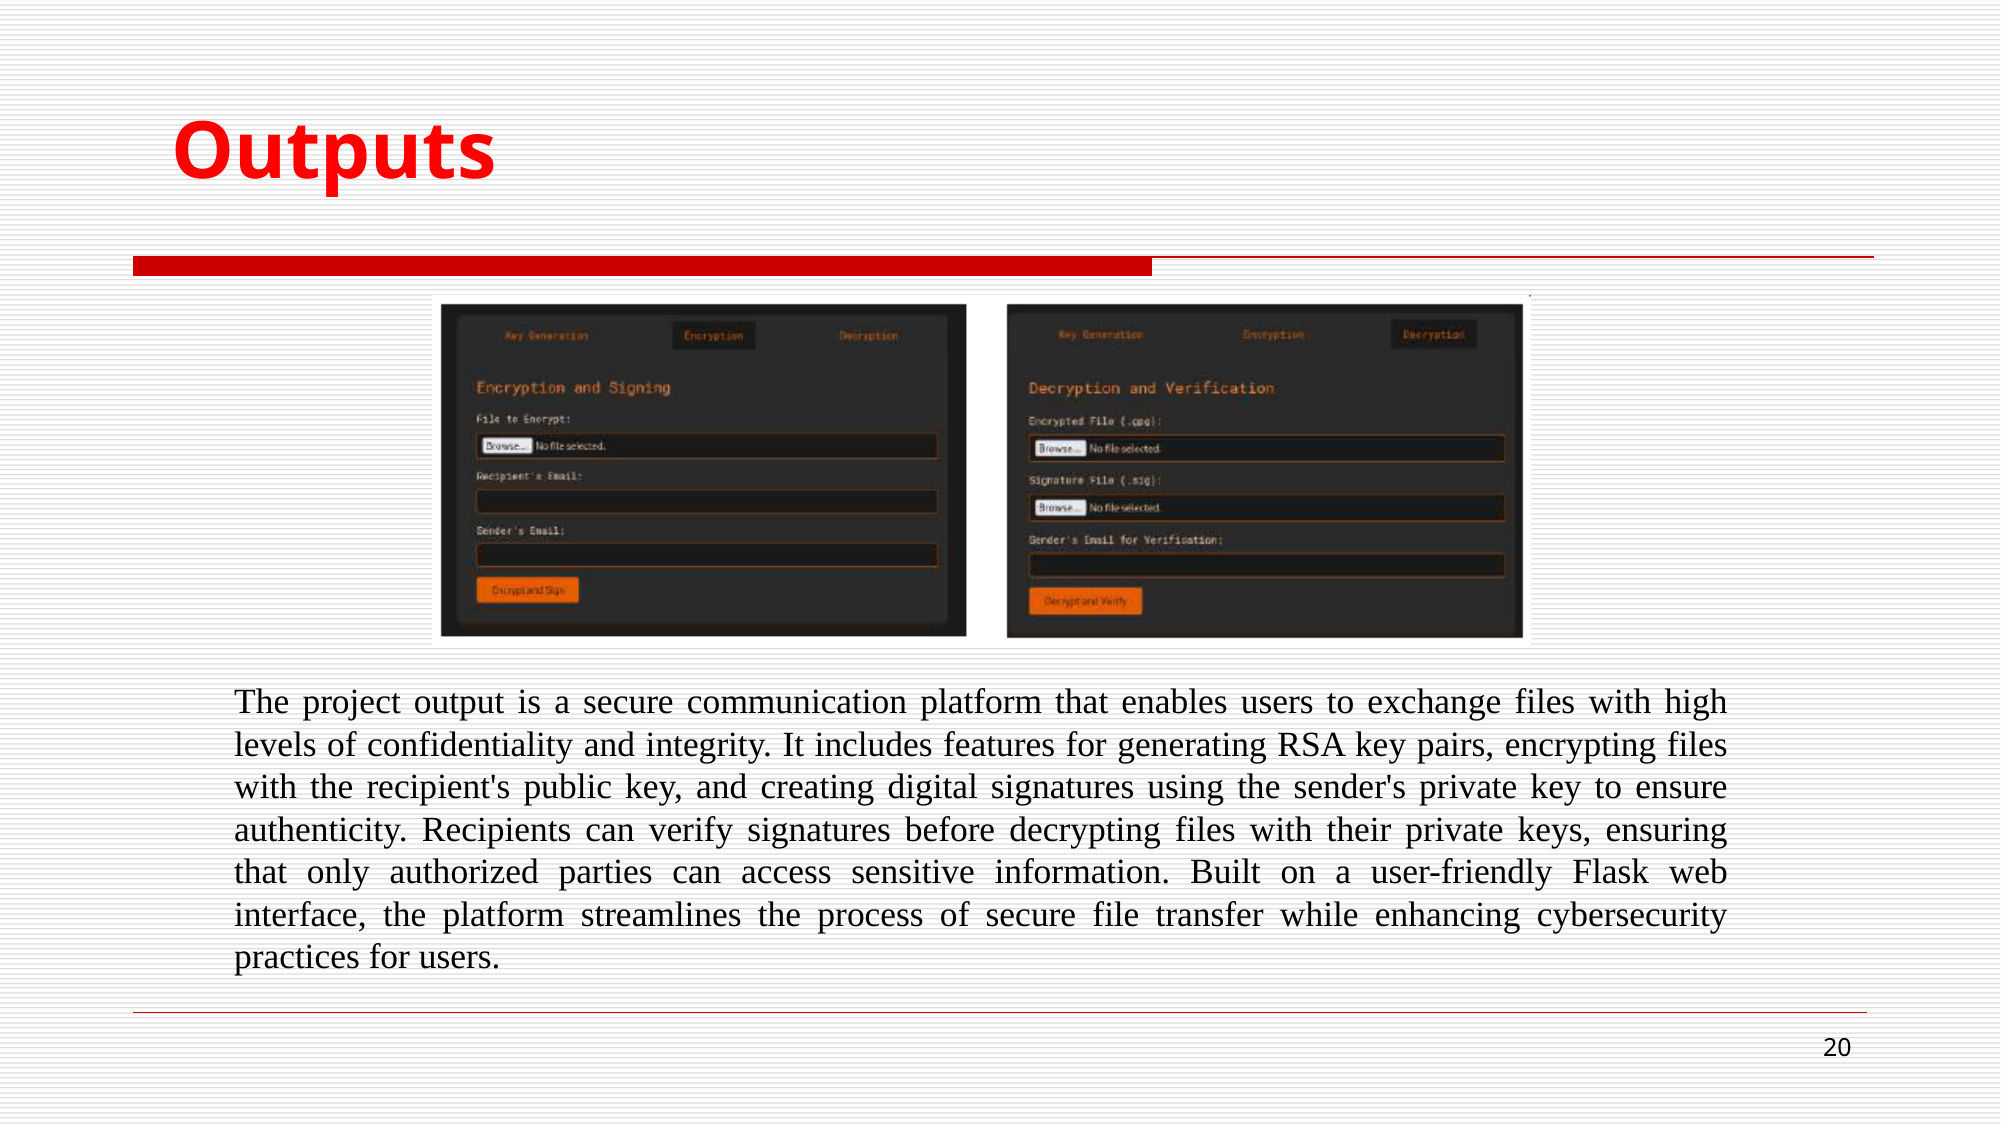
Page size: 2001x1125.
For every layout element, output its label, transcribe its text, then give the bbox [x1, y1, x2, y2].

slide_number 20 [1433, 1024, 1867, 1103]
text_box The project output is a secure communication platform that enables users to exchange files with high levels of confidentiality and integrity. It includes features for generating RSA key pairs, encrypting files with the recipient's public key, and creating digital signatures using the sender's private key to ensure authenticity. Recipients can verify signatures before decrypting files with their private keys, ensuring that only authorized parties can access sensitive information. Built on a user-friendly Flask web interface, the platform streamlines the process of secure file transfer while enhancing cybersecurity practices for users. [219, 628, 1744, 1026]
text_box Outputs [156, 83, 1116, 232]
picture [0, 0, 2001, 1125]
